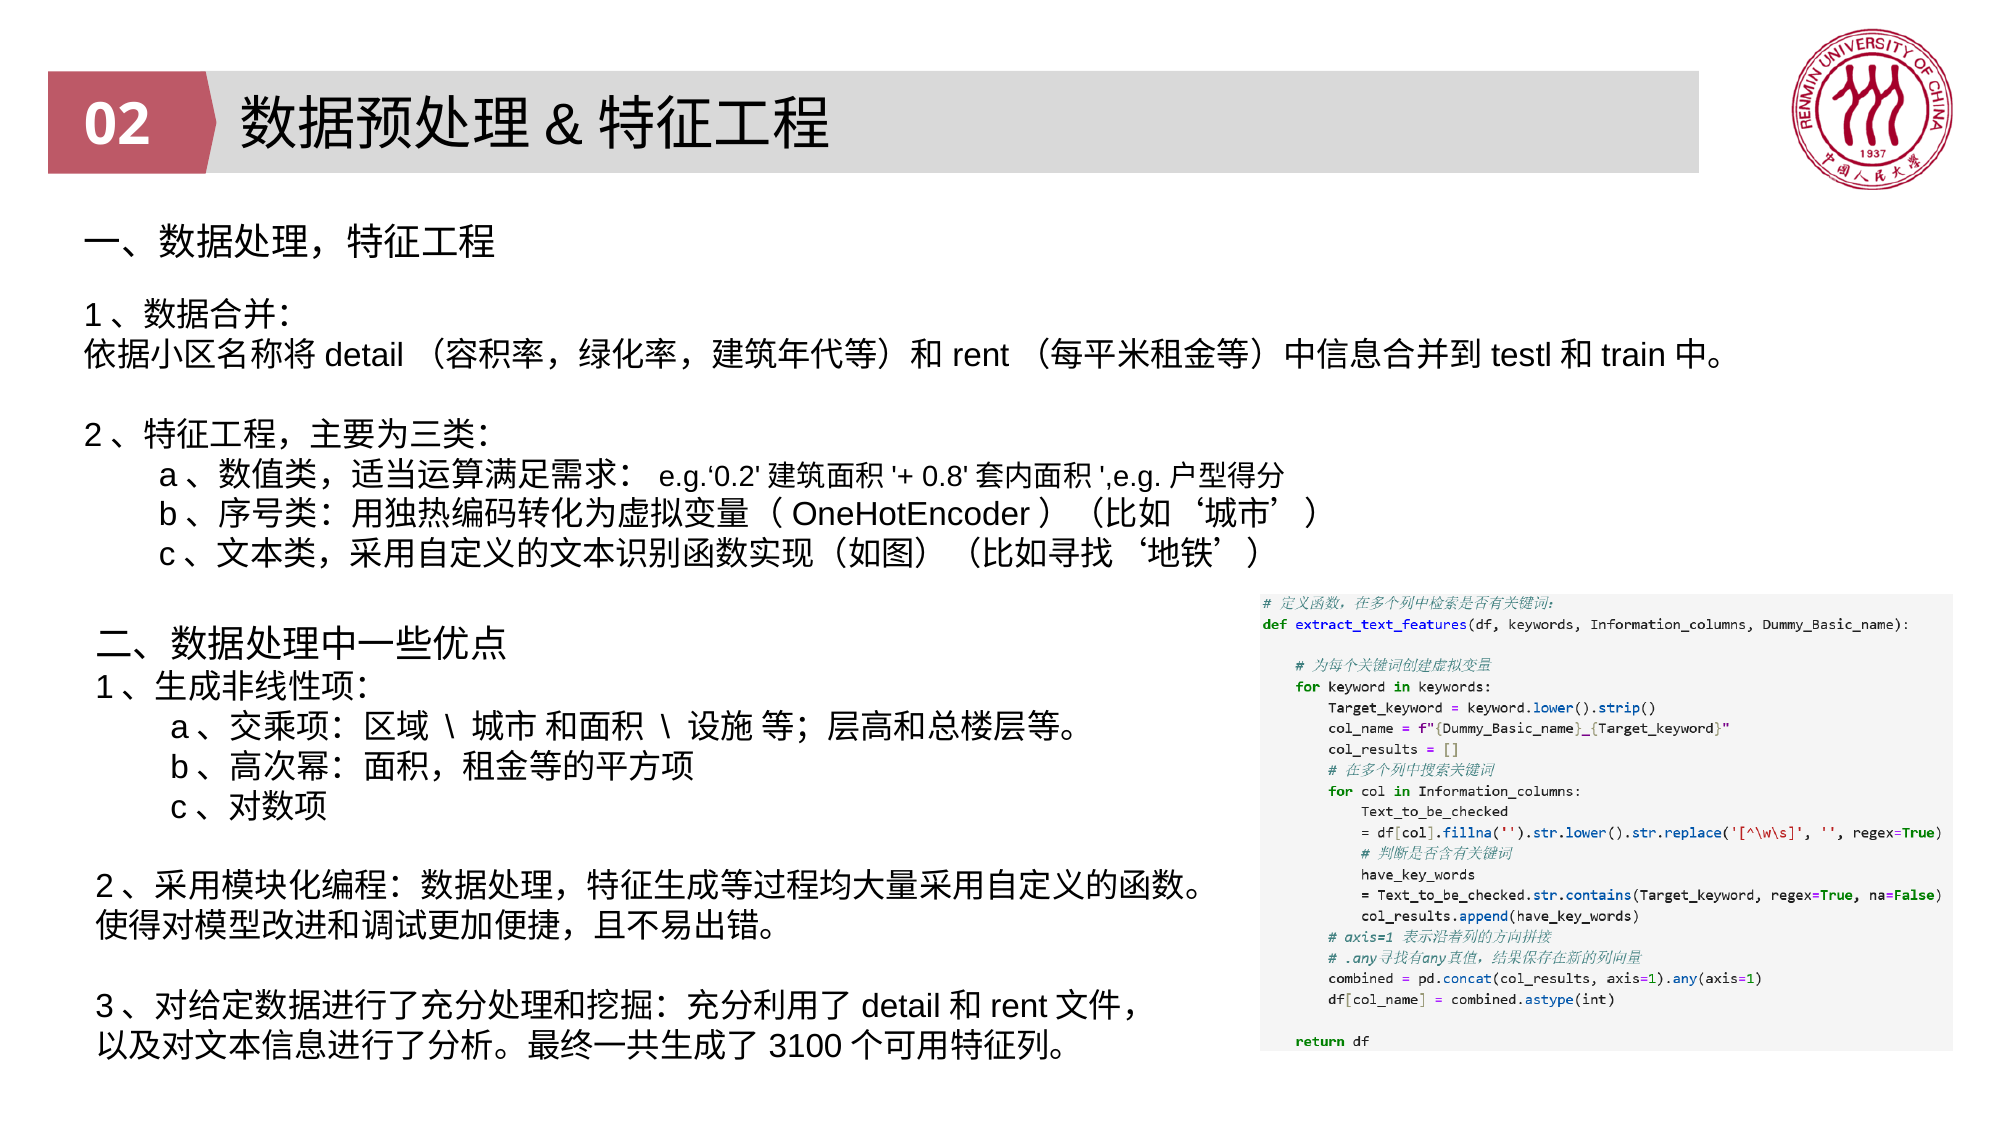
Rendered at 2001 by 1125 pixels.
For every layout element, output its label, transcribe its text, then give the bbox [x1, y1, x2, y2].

text_box 一、数据处理，特征工程 1、数据合并： 依据小区名称将detail（容积率，绿化率，建筑年代等）和rent（每平米租金等）中信息合并到testl和train中。 2、特征工程，主要为三类： a、数值类，适当运算满足需求：e.g.‘0.2'建筑面积'+ 0.8'套内面积',e.g.户型得分 b、序号类：用独热编码转化为虚拟变量（OneHotEncoder）（比如‘城市’） c、文本类，采用自定义的文本识别函数实现（如图）（比如寻找‘地铁’） [69, 210, 1904, 595]
picture [1260, 594, 1953, 1051]
picture [1791, 28, 1953, 190]
text_box 二、数据处理中一些优点 1、生成非线性项： a、交乘项：区域 \ 城市 和面积 \ 设施 等；层高和总楼层等。 b、高次幂：面积，租金等的平方项 c、对数项 2、采用模块化编程：数据处理，特征生成等过程均大量采用自定义的函数。使得对模型改进和调试更加便捷，且不易出错。 3、对给定数据进行了充分处理和挖掘：充分利用了detail和rent文件，以及对文本信息进行了分析。最终一共生成了3100个可用特征列。 [80, 612, 1201, 1080]
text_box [48, 70, 1699, 174]
